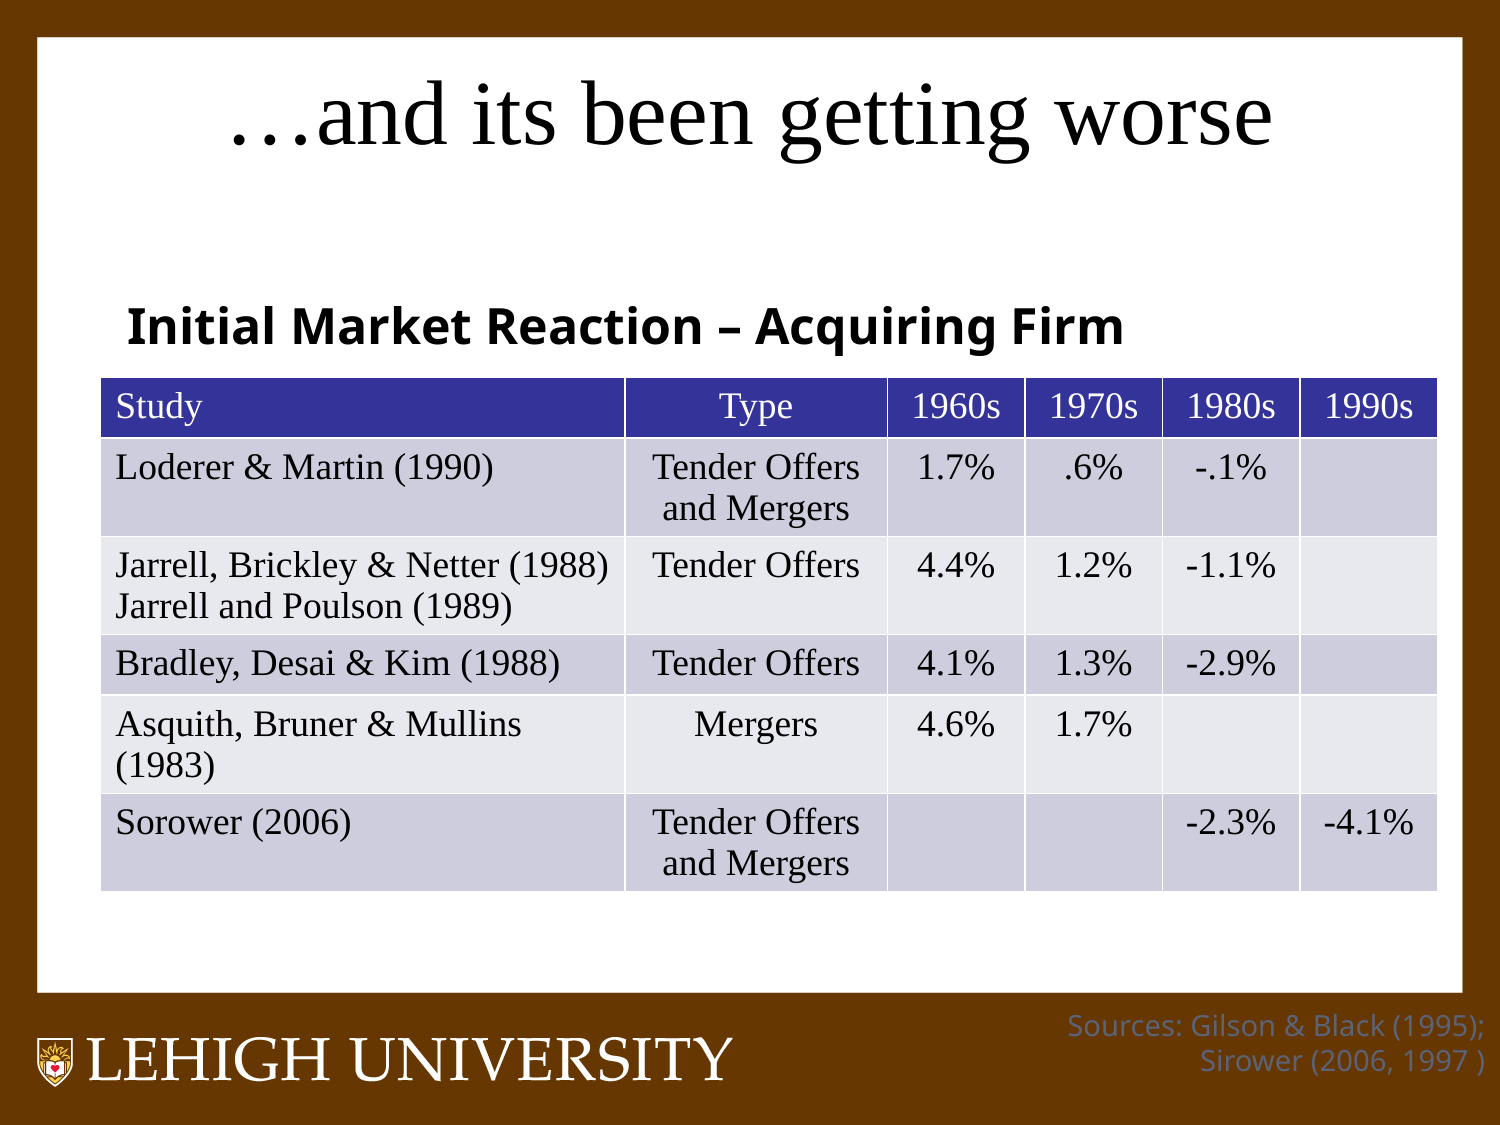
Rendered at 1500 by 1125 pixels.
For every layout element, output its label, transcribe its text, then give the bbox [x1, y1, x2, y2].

table_header Type [626, 378, 887, 437]
table_cell 1.7% [1026, 696, 1162, 793]
table_header 1990s [1301, 378, 1437, 437]
table_cell Tender Offers [626, 635, 887, 694]
table_cell 4.1% [888, 635, 1024, 694]
footer Sources: Gilson & Black (1995); Sirower (2006, 1997 ) [962, 999, 1500, 1088]
text_box Initial Market Reaction – Acquiring Firm [112, 287, 1150, 363]
table_cell [1301, 696, 1437, 793]
table_cell [888, 794, 1024, 891]
table_cell -1.1% [1163, 537, 1299, 634]
table_cell [1301, 537, 1437, 634]
table_cell 1.2% [1026, 537, 1162, 634]
table_cell Mergers [626, 696, 887, 793]
table_cell Tender Offers and Mergers [626, 794, 887, 891]
table_cell Loderer & Martin (1990) [101, 439, 624, 536]
table_cell .6% [1026, 439, 1162, 536]
table_cell Bradley, Desai & Kim (1988) [101, 635, 624, 694]
picture [0, 0, 1500, 1125]
table_cell -2.3% [1163, 794, 1299, 891]
table_cell -2.9% [1163, 635, 1299, 694]
table_cell Tender Offers and Mergers [626, 439, 887, 536]
table_cell Asquith, Bruner & Mullins (1983) [101, 696, 624, 793]
table_cell 1.3% [1026, 635, 1162, 694]
table_cell [1026, 794, 1162, 891]
title …and its been getting worse [75, 45, 1425, 233]
table_cell Tender Offers [626, 537, 887, 634]
table_cell [1301, 635, 1437, 694]
table_cell [1301, 439, 1437, 536]
table_header 1970s [1026, 378, 1162, 437]
table_cell Sorower (2006) [101, 794, 624, 891]
table_cell [1163, 696, 1299, 793]
table_cell -4.1% [1301, 794, 1437, 891]
table_cell 4.4% [888, 537, 1024, 634]
table_header Study [101, 378, 624, 437]
table_header 1980s [1163, 378, 1299, 437]
table_cell Jarrell, Brickley & Netter (1988) Jarrell and Poulson (1989) [101, 537, 624, 634]
table_cell -.1% [1163, 439, 1299, 536]
table_header 1960s [888, 378, 1024, 437]
table_cell 1.7% [888, 439, 1024, 536]
table_cell 4.6% [888, 696, 1024, 793]
